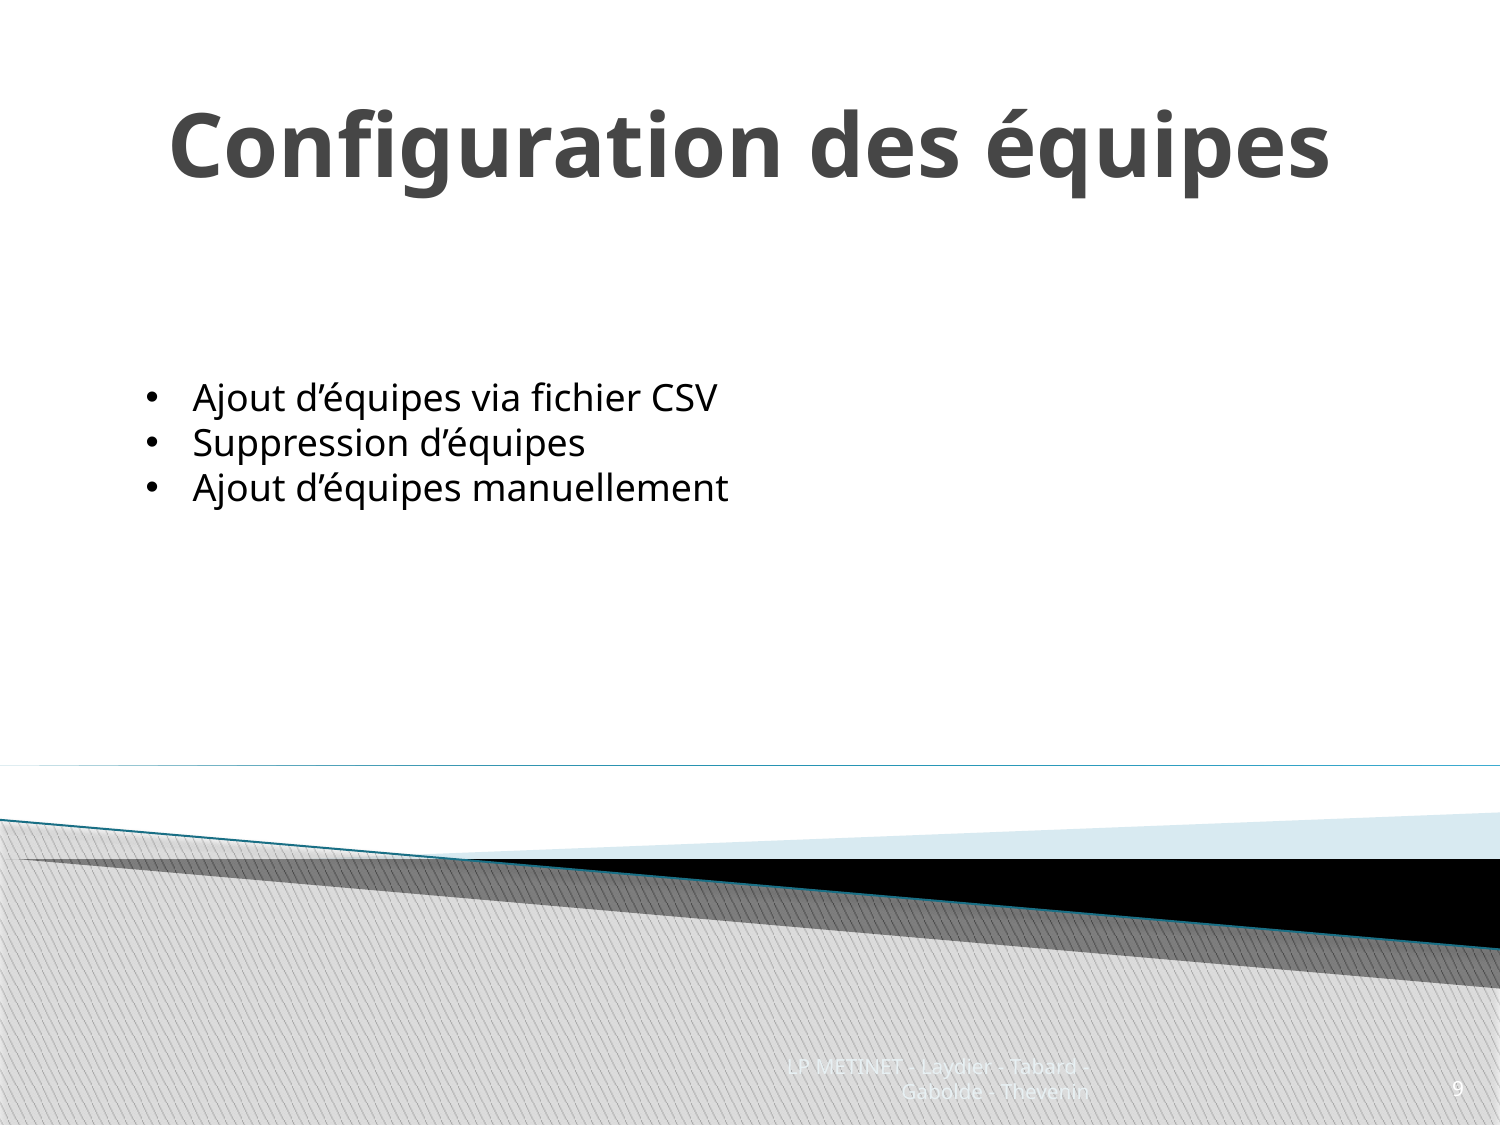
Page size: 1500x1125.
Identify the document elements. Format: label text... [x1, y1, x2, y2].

text_box Ajout d’équipes via fichier CSV Suppression d’équipes Ajout d’équipes manuellement [130, 366, 1328, 517]
slide_number 9 [1418, 1051, 1479, 1112]
picture [5, 859, 1500, 989]
title Configuration des équipes [112, 56, 1388, 203]
footer LP METINET - Laydier - Tabard - Gabolde - Thevenin [718, 1051, 1105, 1112]
